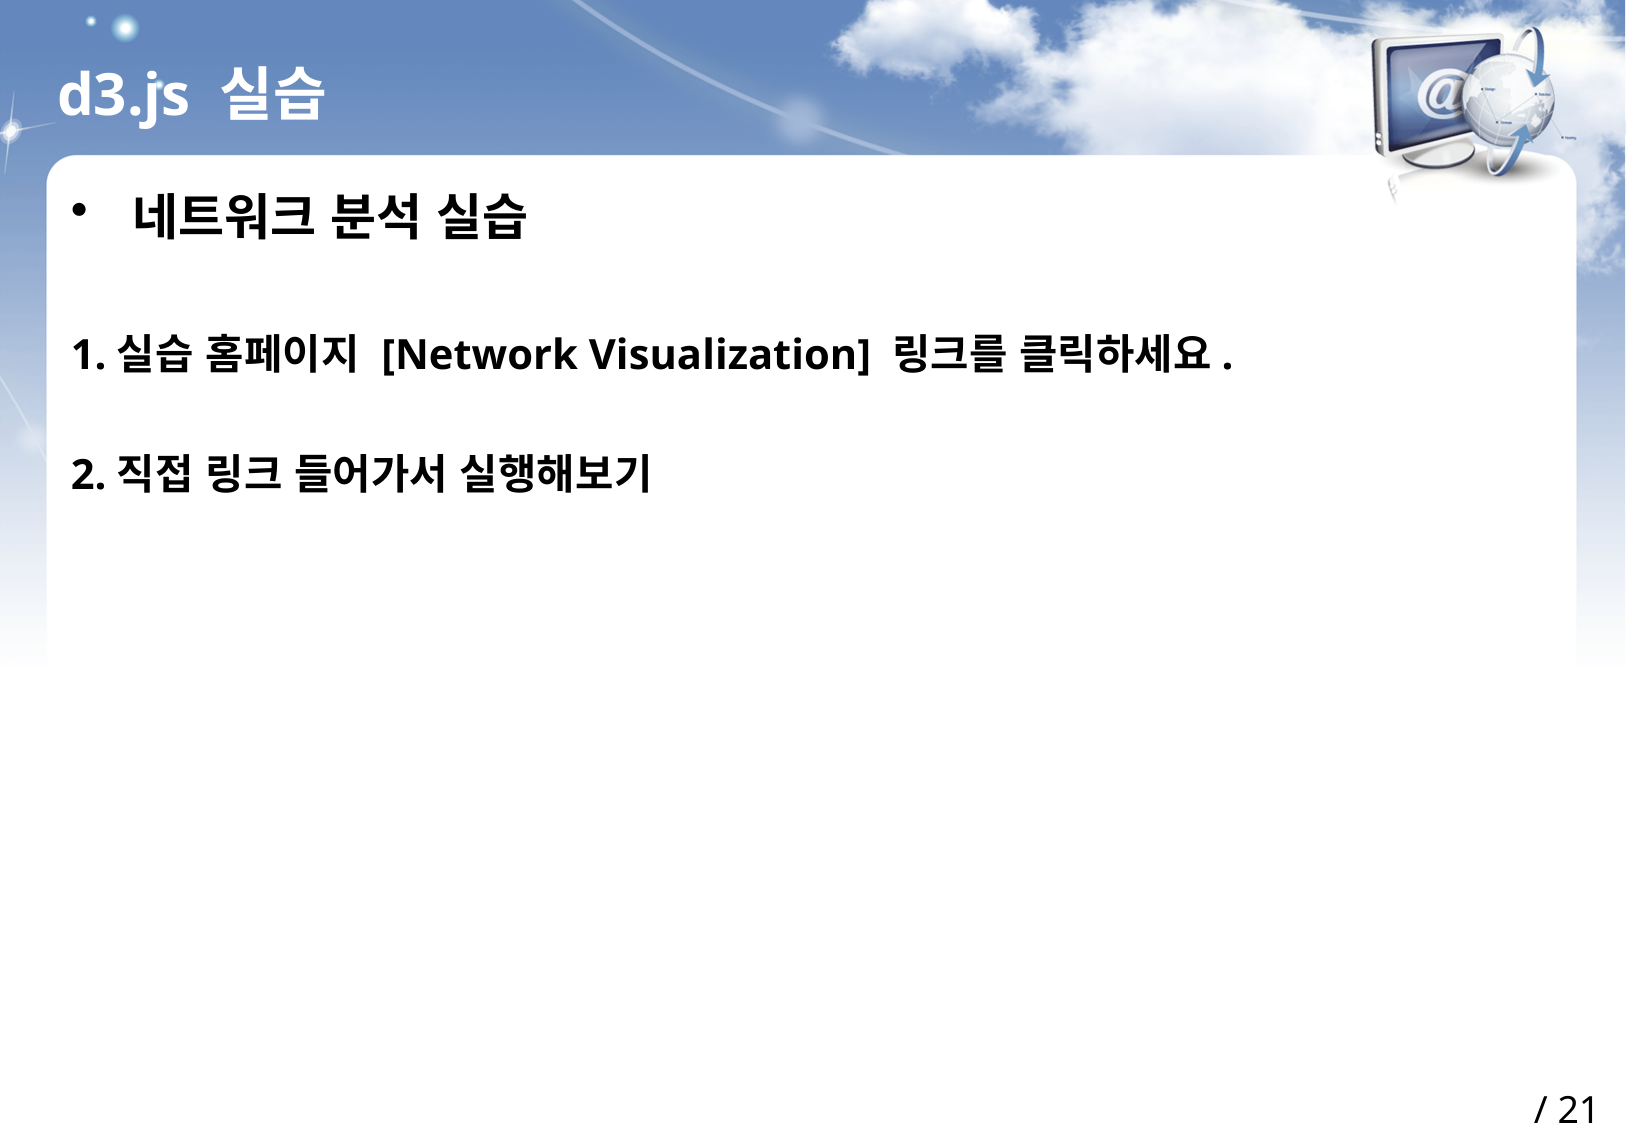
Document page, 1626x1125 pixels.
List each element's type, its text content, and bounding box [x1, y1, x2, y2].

picture [0, 0, 1626, 1125]
title d3.js 실습 [41, 49, 886, 122]
text_box 네트워크 분석 실습 1.실습 홈페이지 [Network Visualization] 링크를 클릭하세요. 2.직접 링크 들어가서 실행해보기 [56, 166, 1598, 505]
slide_number / 21 [1245, 1078, 1625, 1114]
